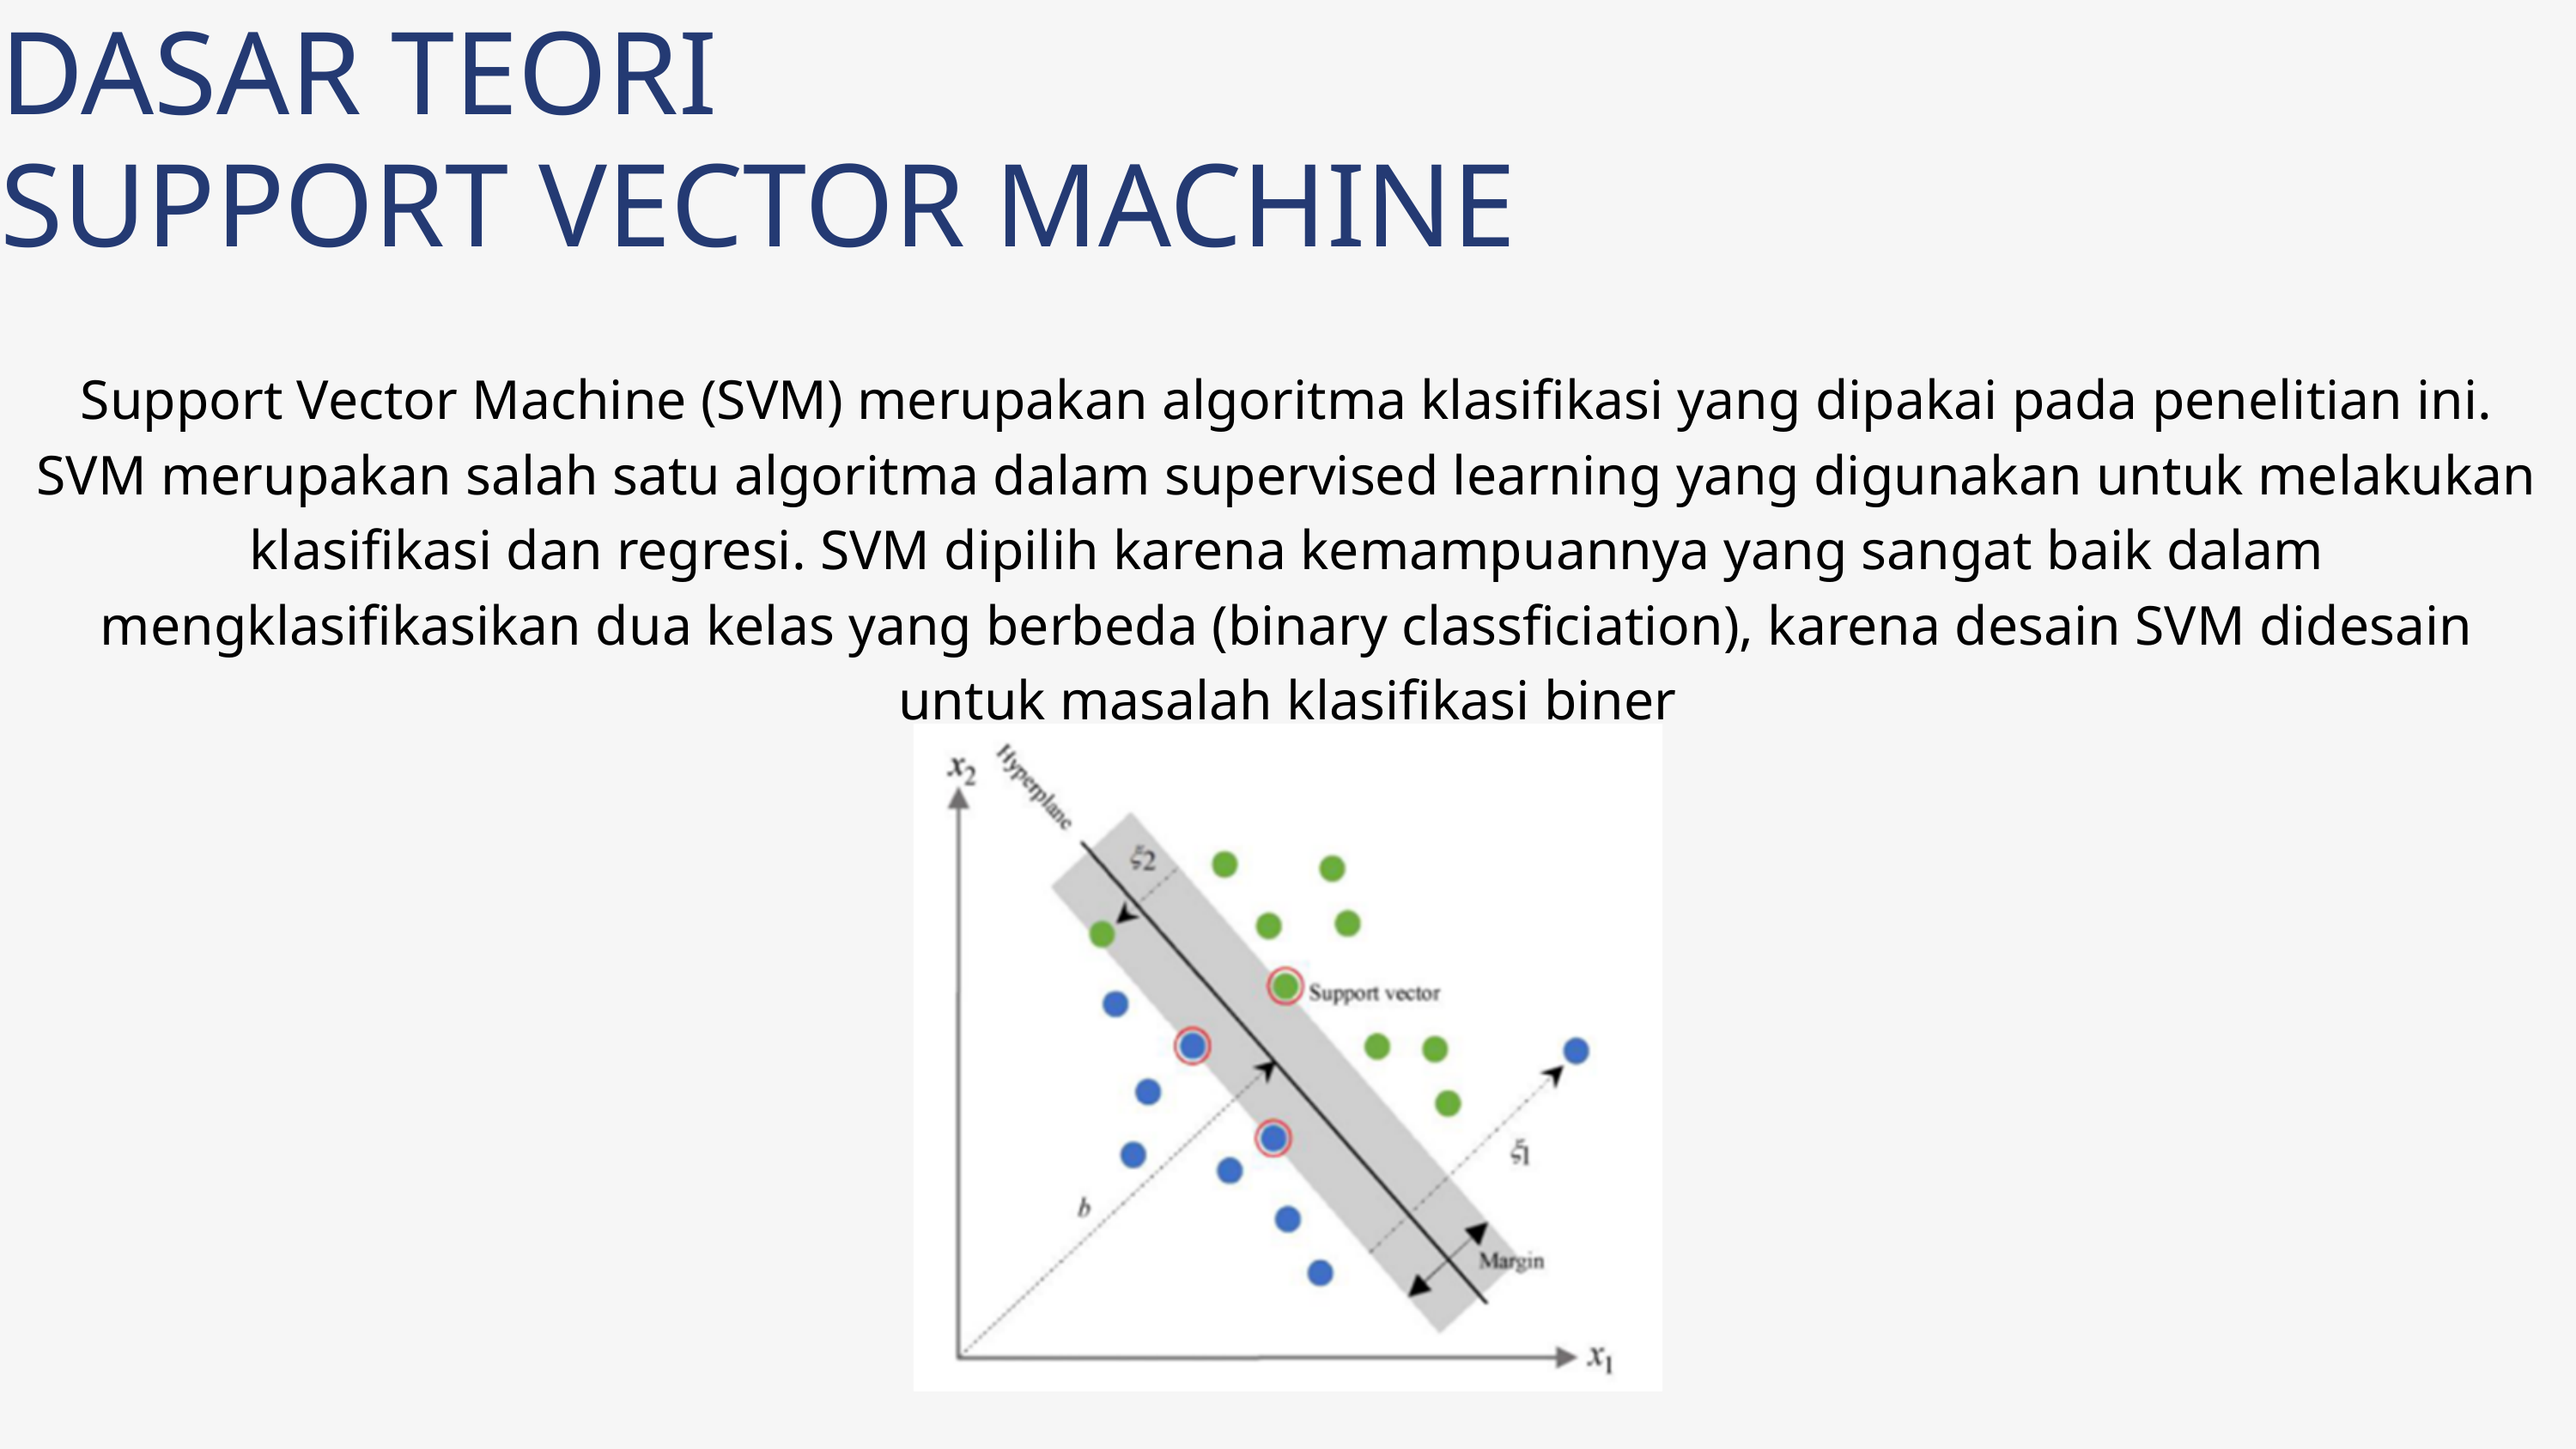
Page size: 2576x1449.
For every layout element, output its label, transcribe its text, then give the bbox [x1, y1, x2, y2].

text_box Support Vector Machine (SVM) merupakan algoritma klasifikasi yang dipakai pada penelitian ini. SVM merupakan salah satu algoritma dalam supervised learning yang digunakan untuk melakukan klasifikasi dan regresi. SVM dipilih karena kemampuannya yang sangat baik dalam mengklasifikasikan dua kelas yang berbeda (binary classficiation), karena desain SVM didesain untuk masalah klasifikasi biner [32, 355, 2544, 731]
text_box [913, 731, 1663, 1391]
text_box DASAR TEORI [0, 0, 791, 137]
text_box SUPPORT VECTOR MACHINE [0, 132, 1782, 270]
